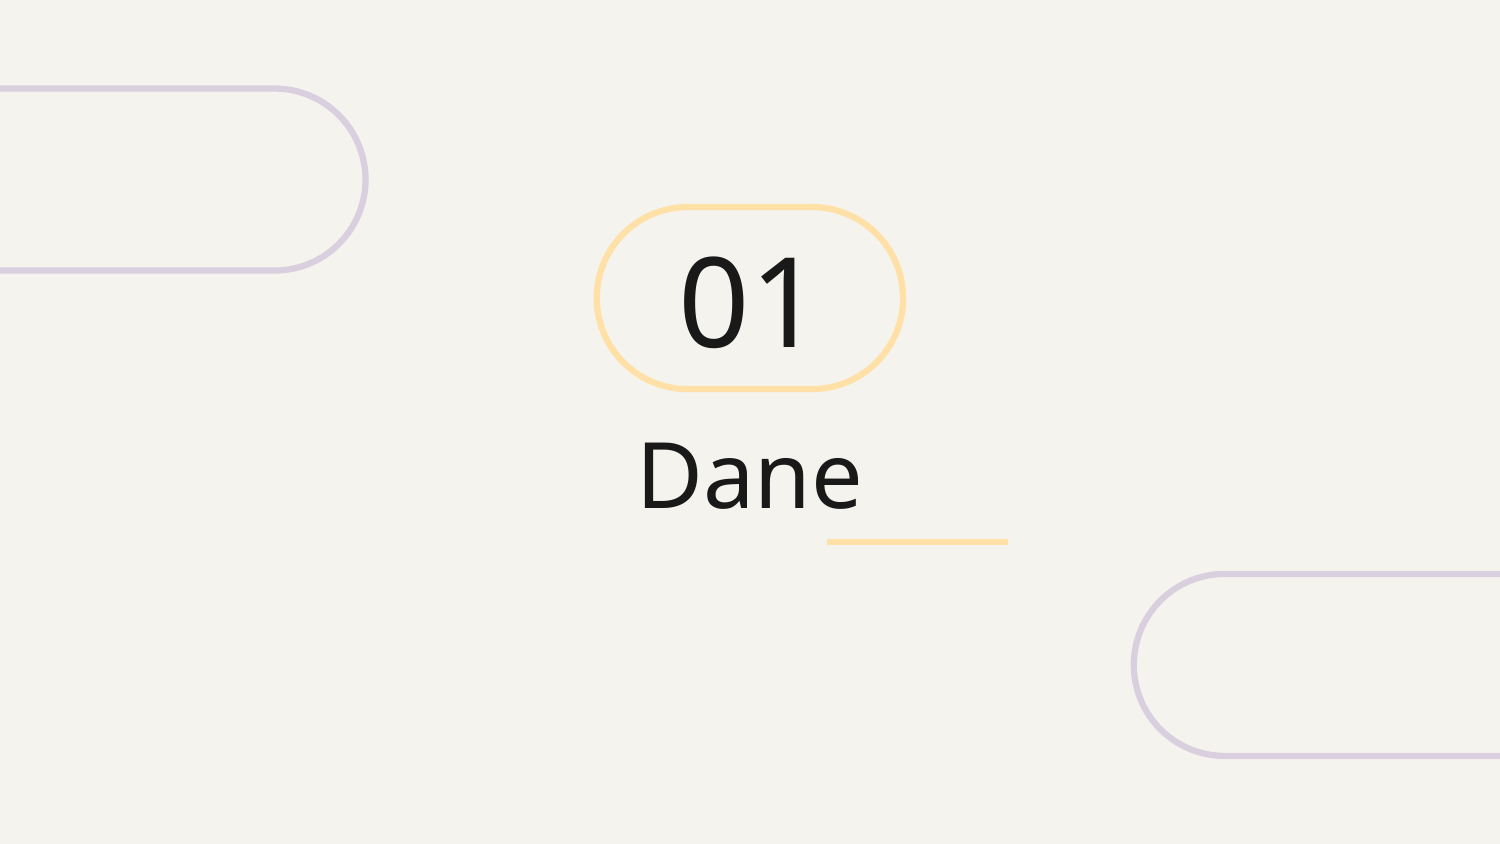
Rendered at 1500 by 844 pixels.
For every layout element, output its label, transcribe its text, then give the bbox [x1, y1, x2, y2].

title Dane [315, 355, 1185, 542]
title 01 [491, 207, 1009, 346]
text_box [610, 346, 890, 355]
